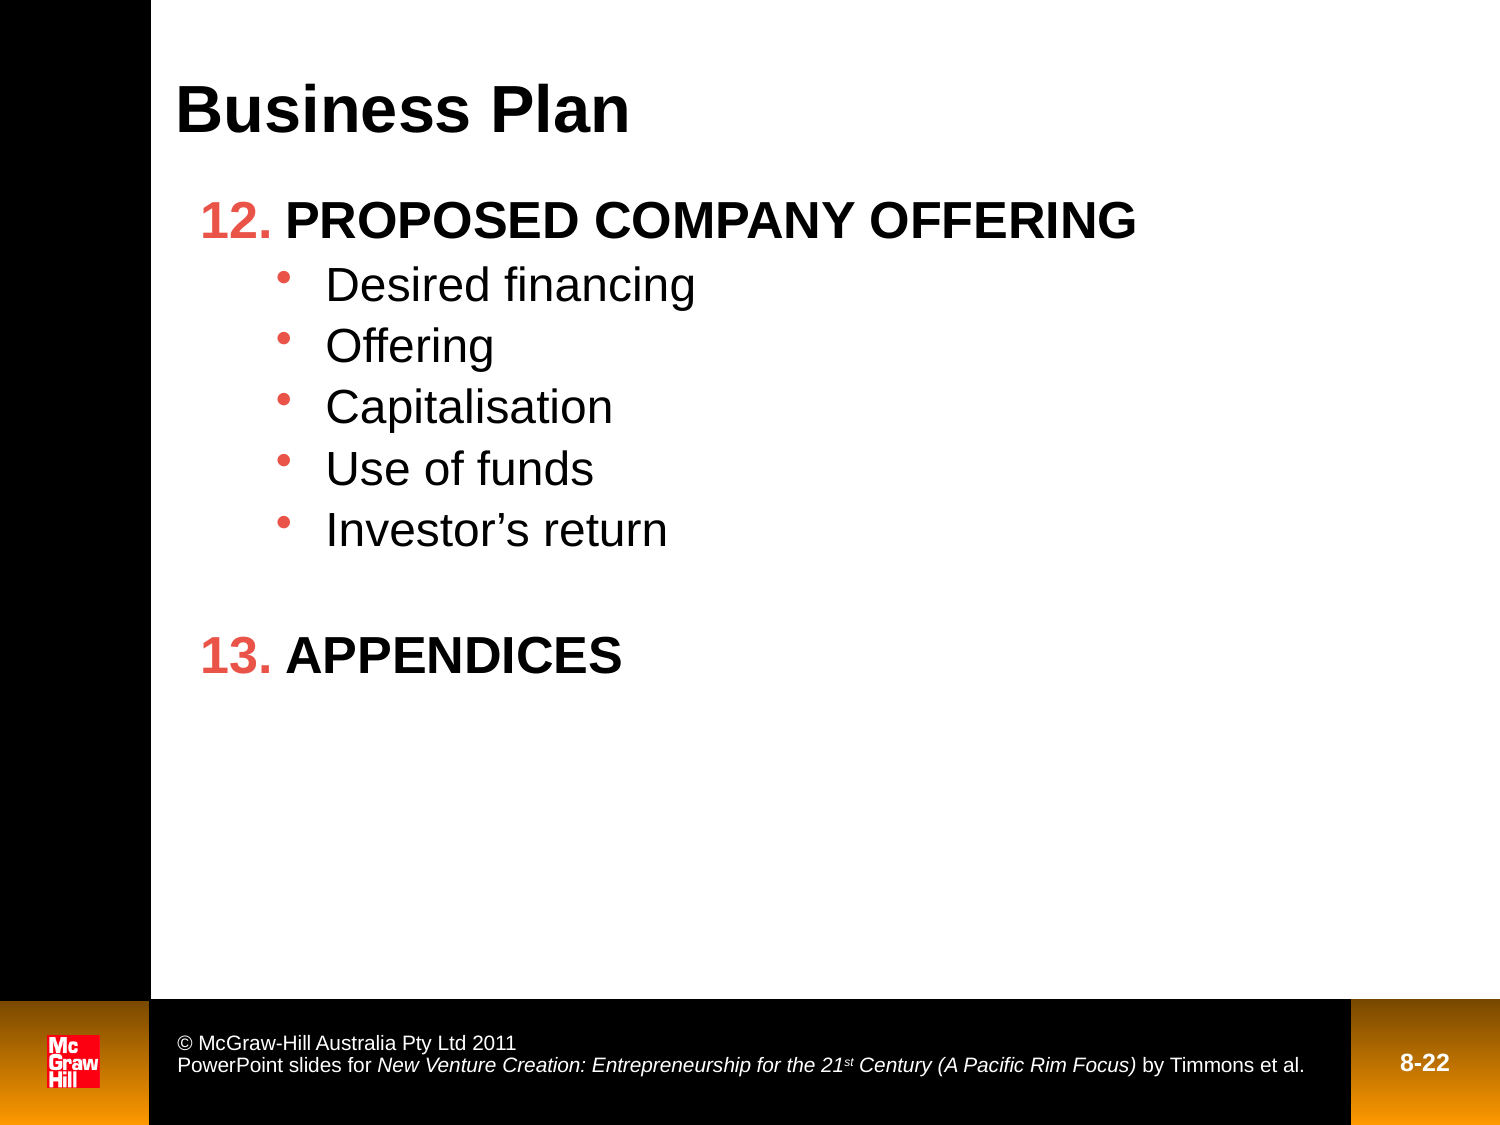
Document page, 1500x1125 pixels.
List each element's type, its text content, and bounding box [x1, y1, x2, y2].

text_box [149, 999, 1350, 1125]
text_box PROPOSED COMPANY OFFERING Desired financing Offering Capitalisation Use of funds Investor’s return APPENDICES [187, 187, 1425, 825]
text_box 8-22 [1362, 1039, 1488, 1090]
text_box [1350, 999, 1500, 1125]
text_box [0, 1000, 149, 1125]
text_box [0, 0, 150, 1000]
picture [47, 1035, 101, 1088]
text_box Business Plan [162, 12, 1438, 199]
text_box © McGraw-Hill Australia Pty Ltd 2011 PowerPoint slides for New Venture Creation: Entrepreneurship for the 21st Century (A Pacific Rim Focus) by Timmons et al. [162, 1025, 1338, 1125]
